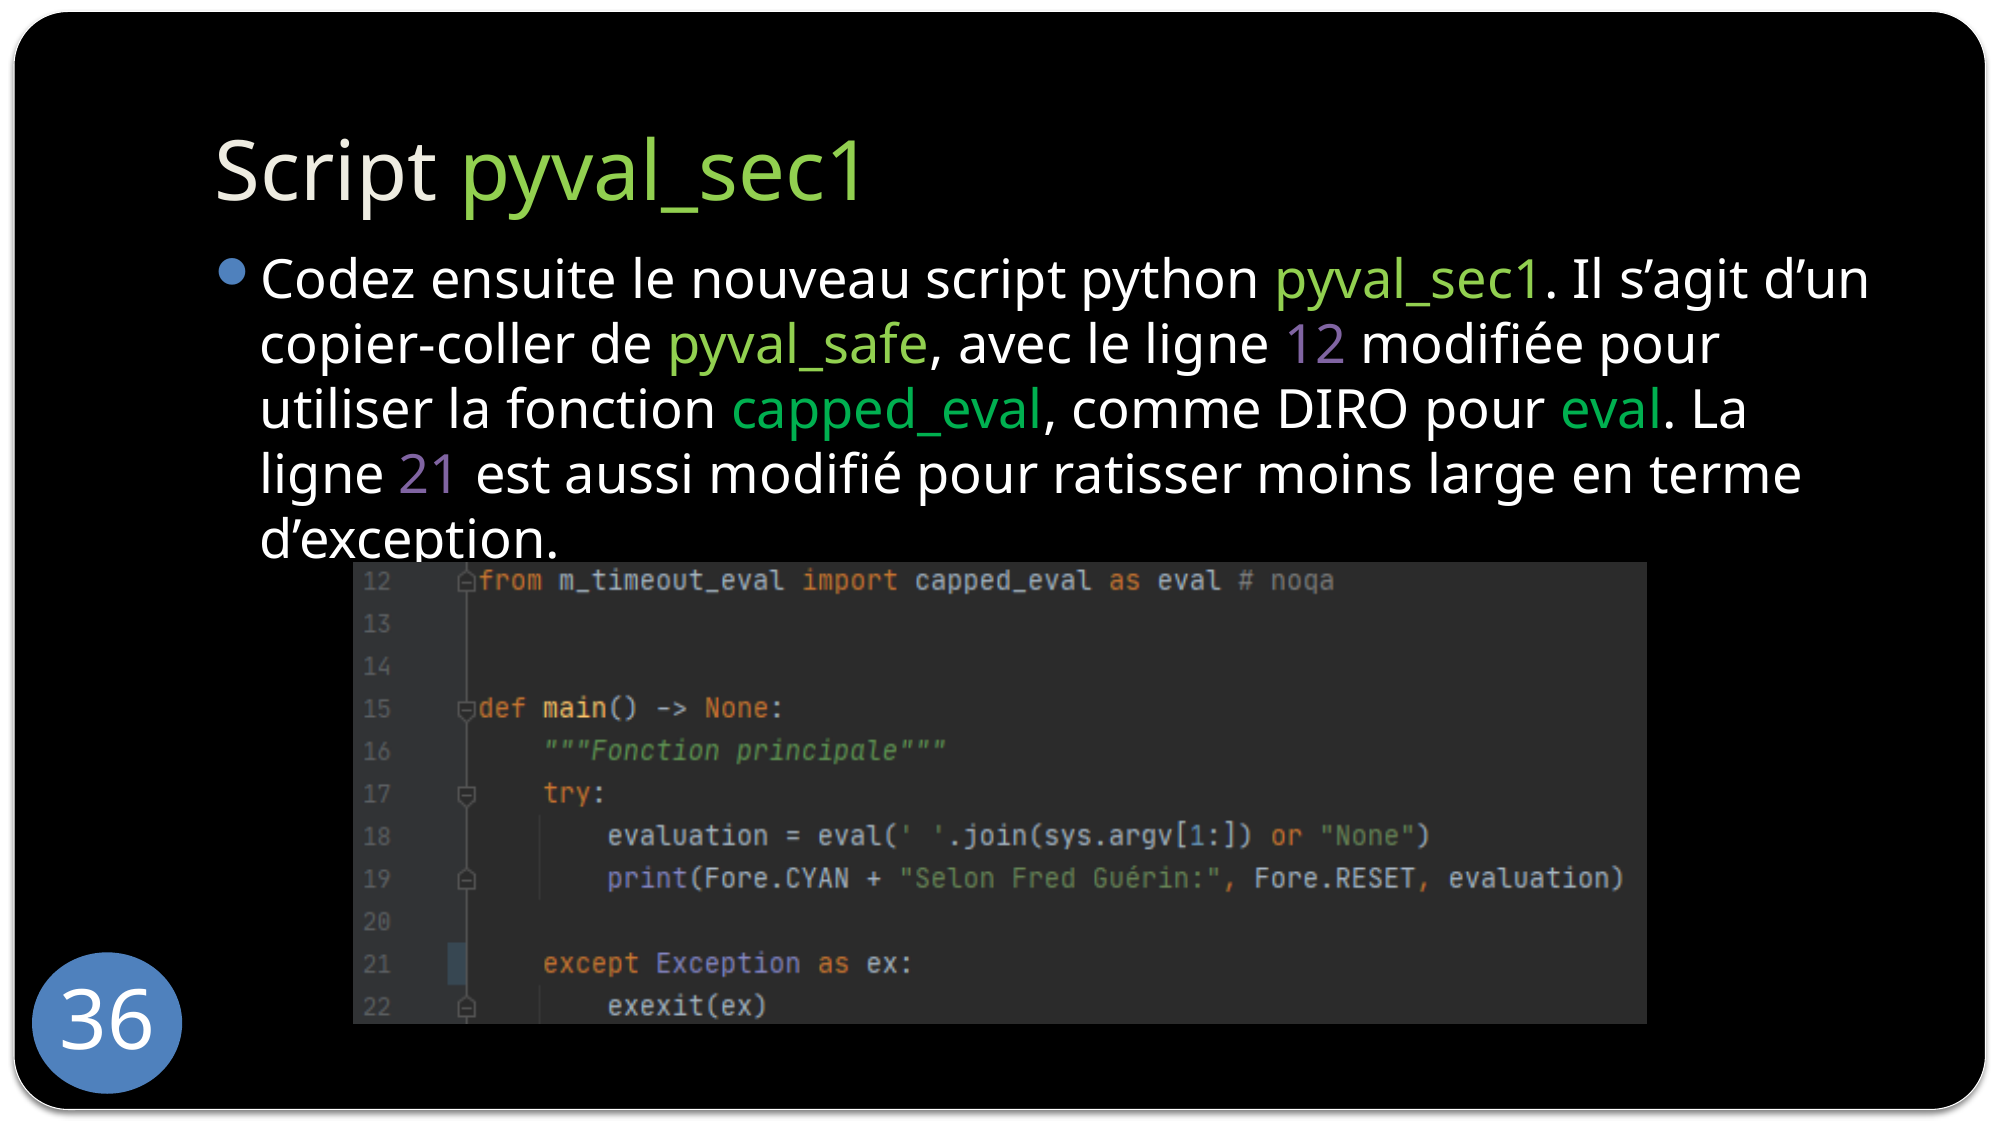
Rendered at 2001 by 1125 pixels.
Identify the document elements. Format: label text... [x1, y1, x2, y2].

picture [353, 562, 1647, 1024]
slide_number 36 [32, 952, 183, 1094]
list Codez ensuite le nouveau script python pyval_sec1. Il s’agit d’un copier-coller de pyval_safe, avec le ligne 12 modifiée pour utiliser la fonction capped_eval, comme DIRO pour eval. La ligne 21 est aussi modifié pour ratisser moins large en terme d’exception. [200, 237, 1900, 528]
title Script pyval_sec1 [200, 45, 1900, 233]
